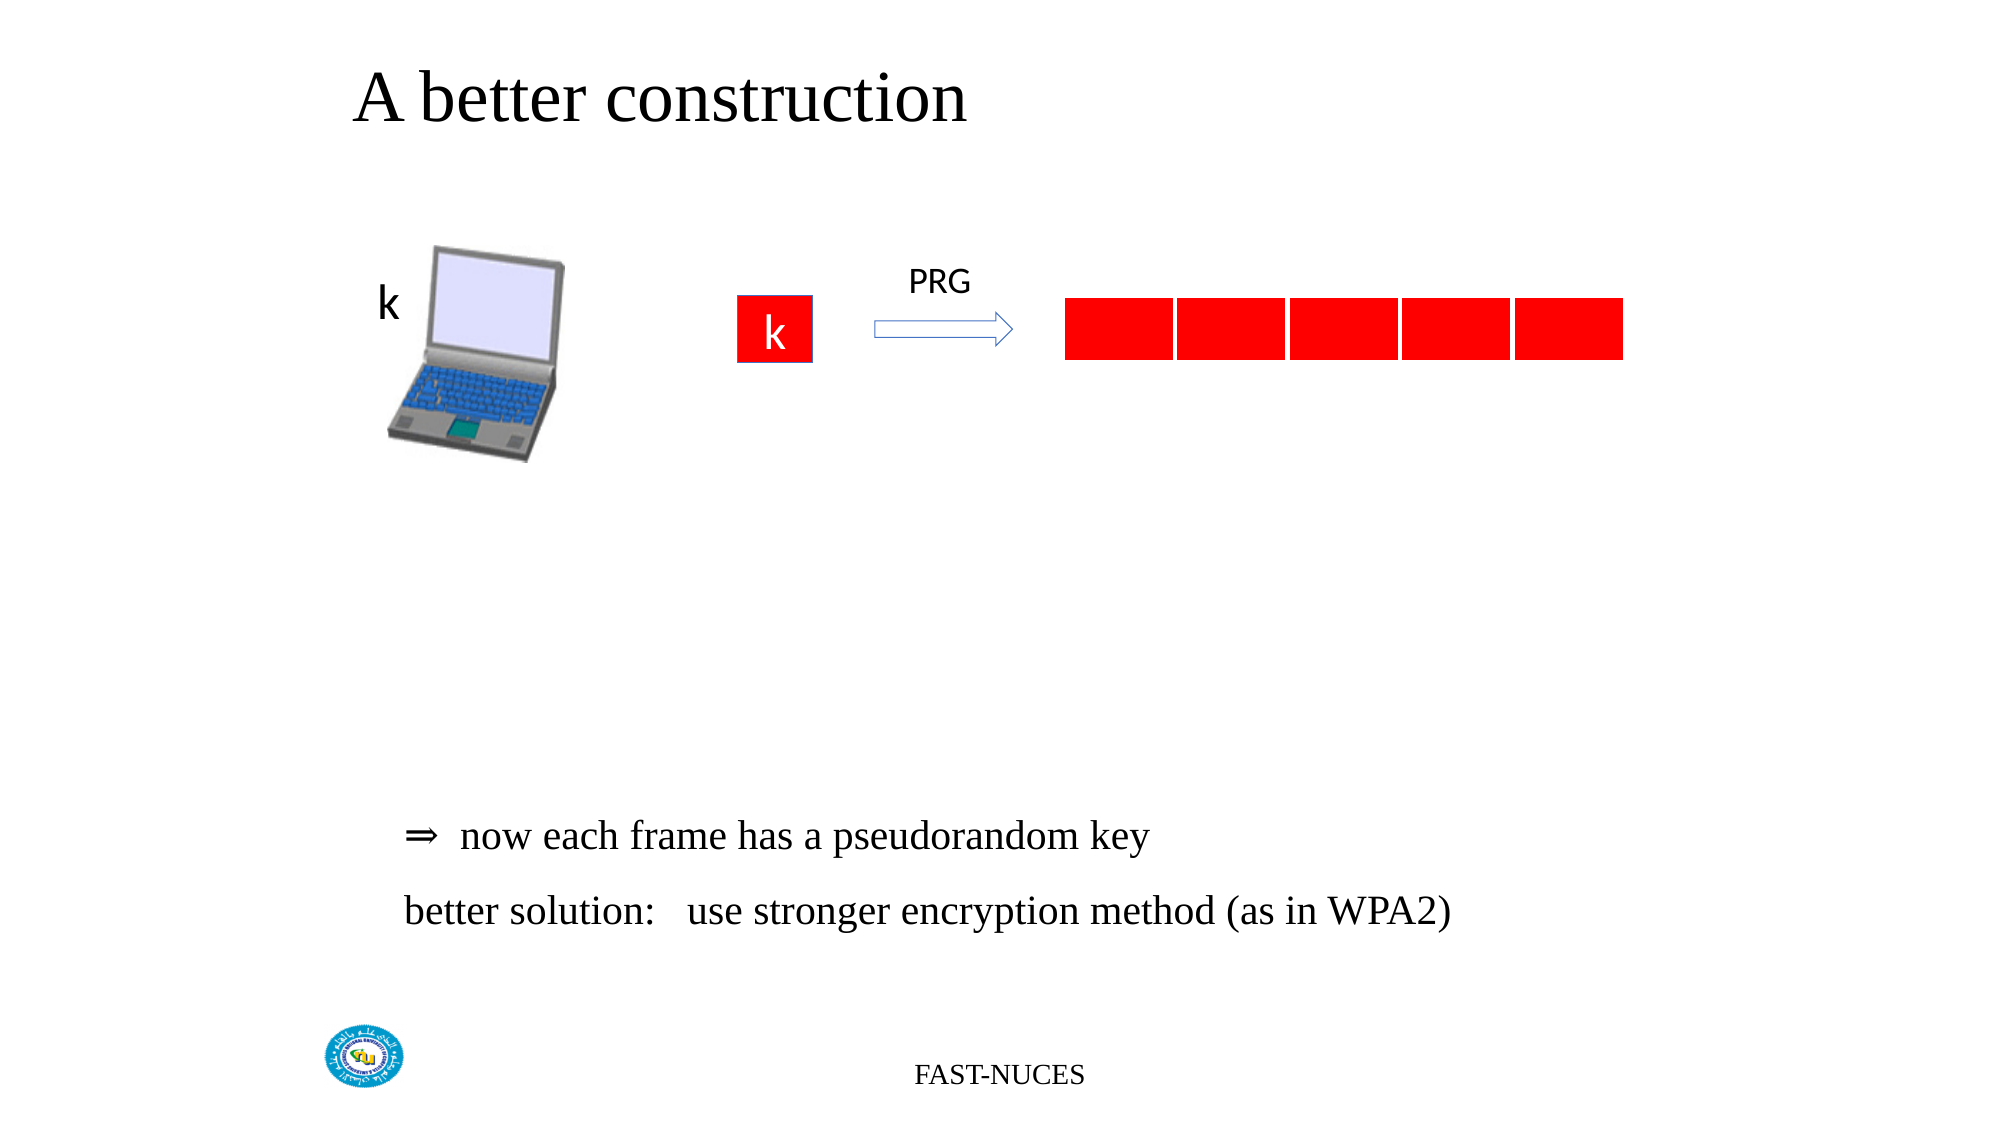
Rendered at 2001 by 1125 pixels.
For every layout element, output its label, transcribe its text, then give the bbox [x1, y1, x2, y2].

picture [387, 245, 565, 463]
text_box PRG [893, 248, 987, 309]
text_box k [737, 295, 813, 363]
text_box [1062, 295, 1174, 363]
footer FAST-NUCES [662, 1042, 1338, 1103]
picture [324, 1024, 363, 1088]
text_box ⇒ now each frame has a pseudorandom key better solution: use stronger encryption method (as in WPA2) [389, 800, 1468, 940]
text_box [1287, 295, 1399, 363]
picture [372, 1060, 404, 1088]
text_box [874, 311, 1014, 348]
title A better construction [337, 50, 1613, 146]
picture [340, 1038, 388, 1075]
text_box [1512, 295, 1625, 363]
text_box [1399, 295, 1512, 363]
text_box [1174, 295, 1287, 363]
text_box k [362, 262, 387, 338]
picture [368, 1024, 404, 1052]
